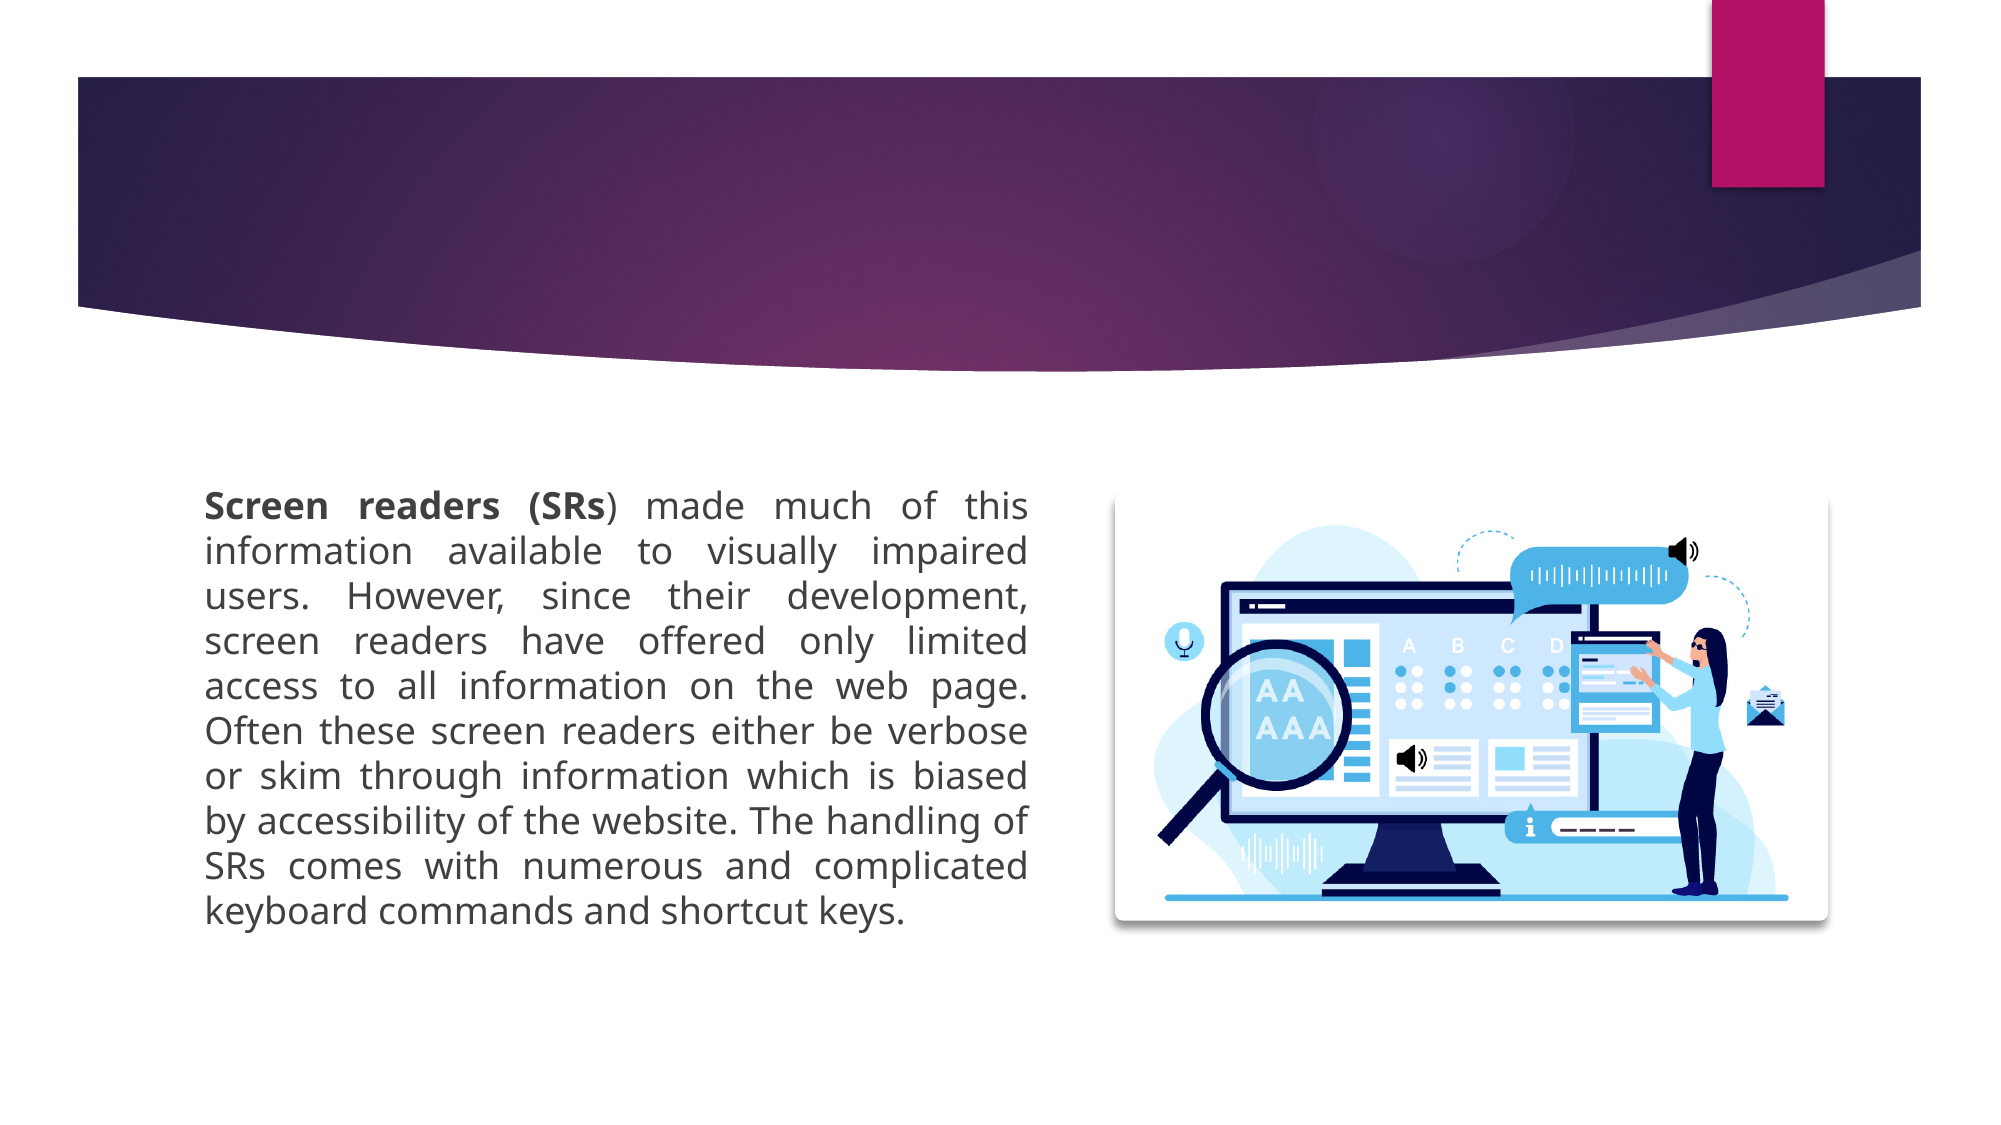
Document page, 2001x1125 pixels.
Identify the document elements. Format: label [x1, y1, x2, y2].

text_box [0, 0, 2000, 1125]
picture [1114, 492, 1829, 921]
